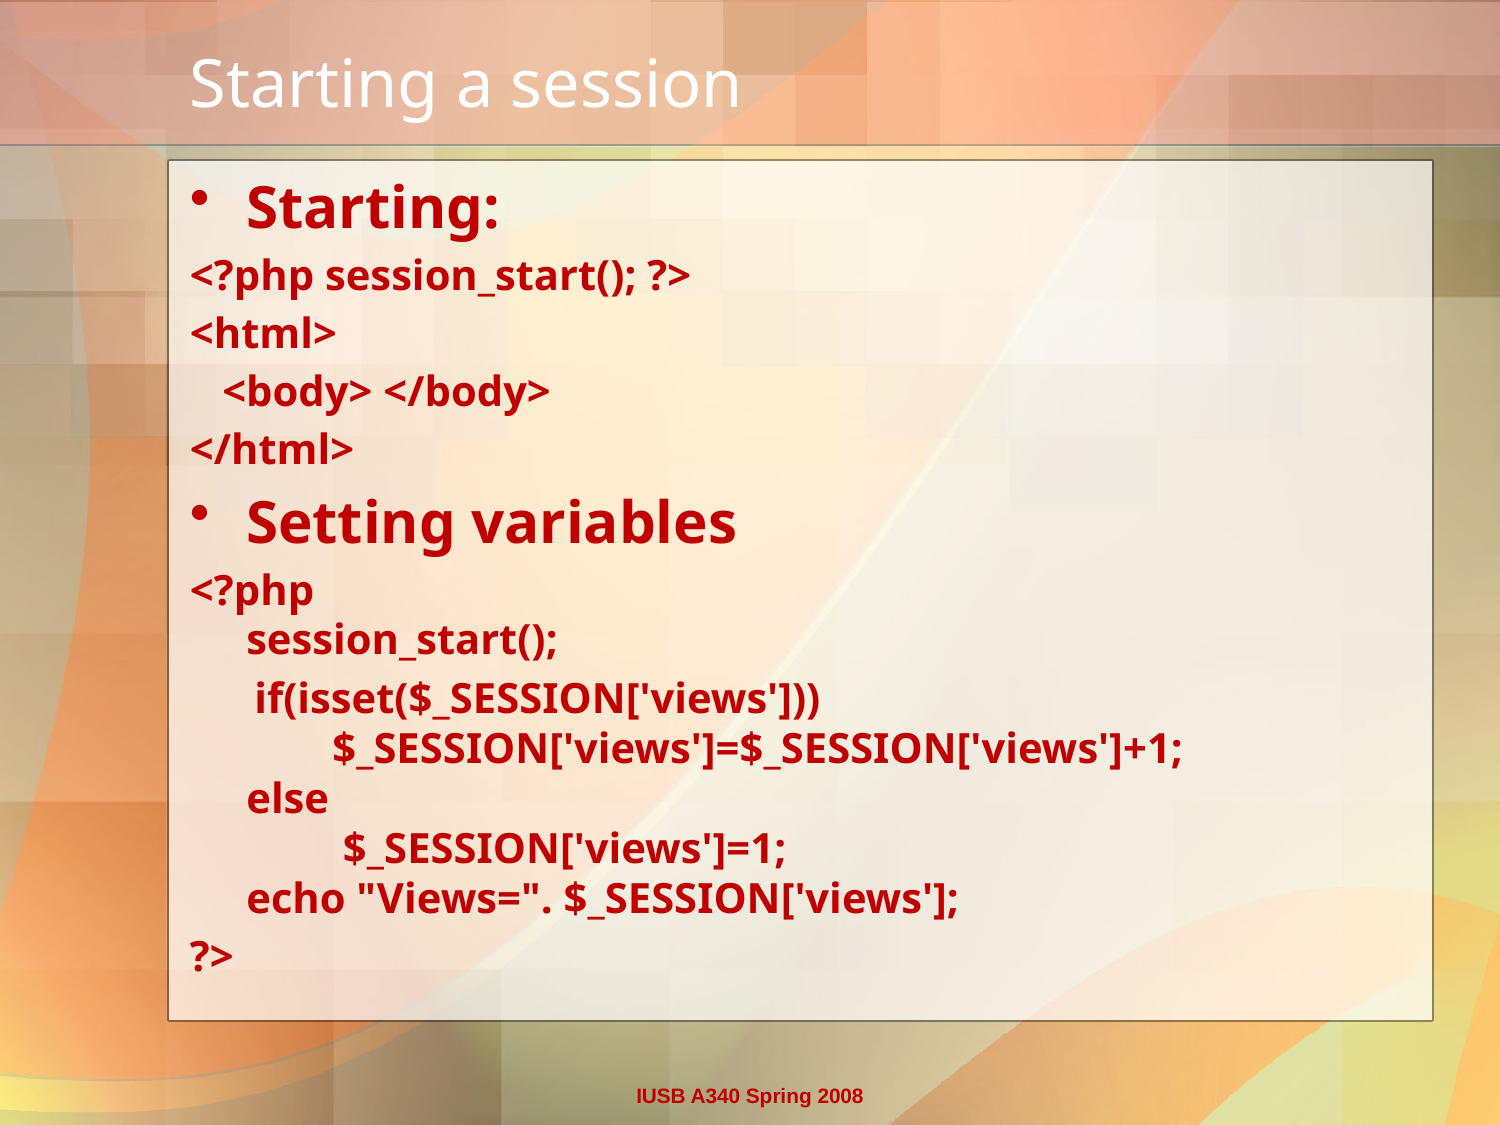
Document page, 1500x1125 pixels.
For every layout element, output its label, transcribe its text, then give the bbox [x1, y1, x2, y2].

picture [0, 0, 1500, 1125]
title Starting a session [174, 24, 1351, 138]
footer IUSB A340 Spring 2008 [512, 1074, 988, 1103]
list Starting: <?php session_start(); ?> <html> <body> </body> </html> Setting variables <?php session_start(); if(isset($_SESSION['views'])) $_SESSION['views']=$_SESSION['views']+1; else $_SESSION['views']=1; echo "Views=". $_SESSION['views']; ?> [174, 162, 1438, 1026]
